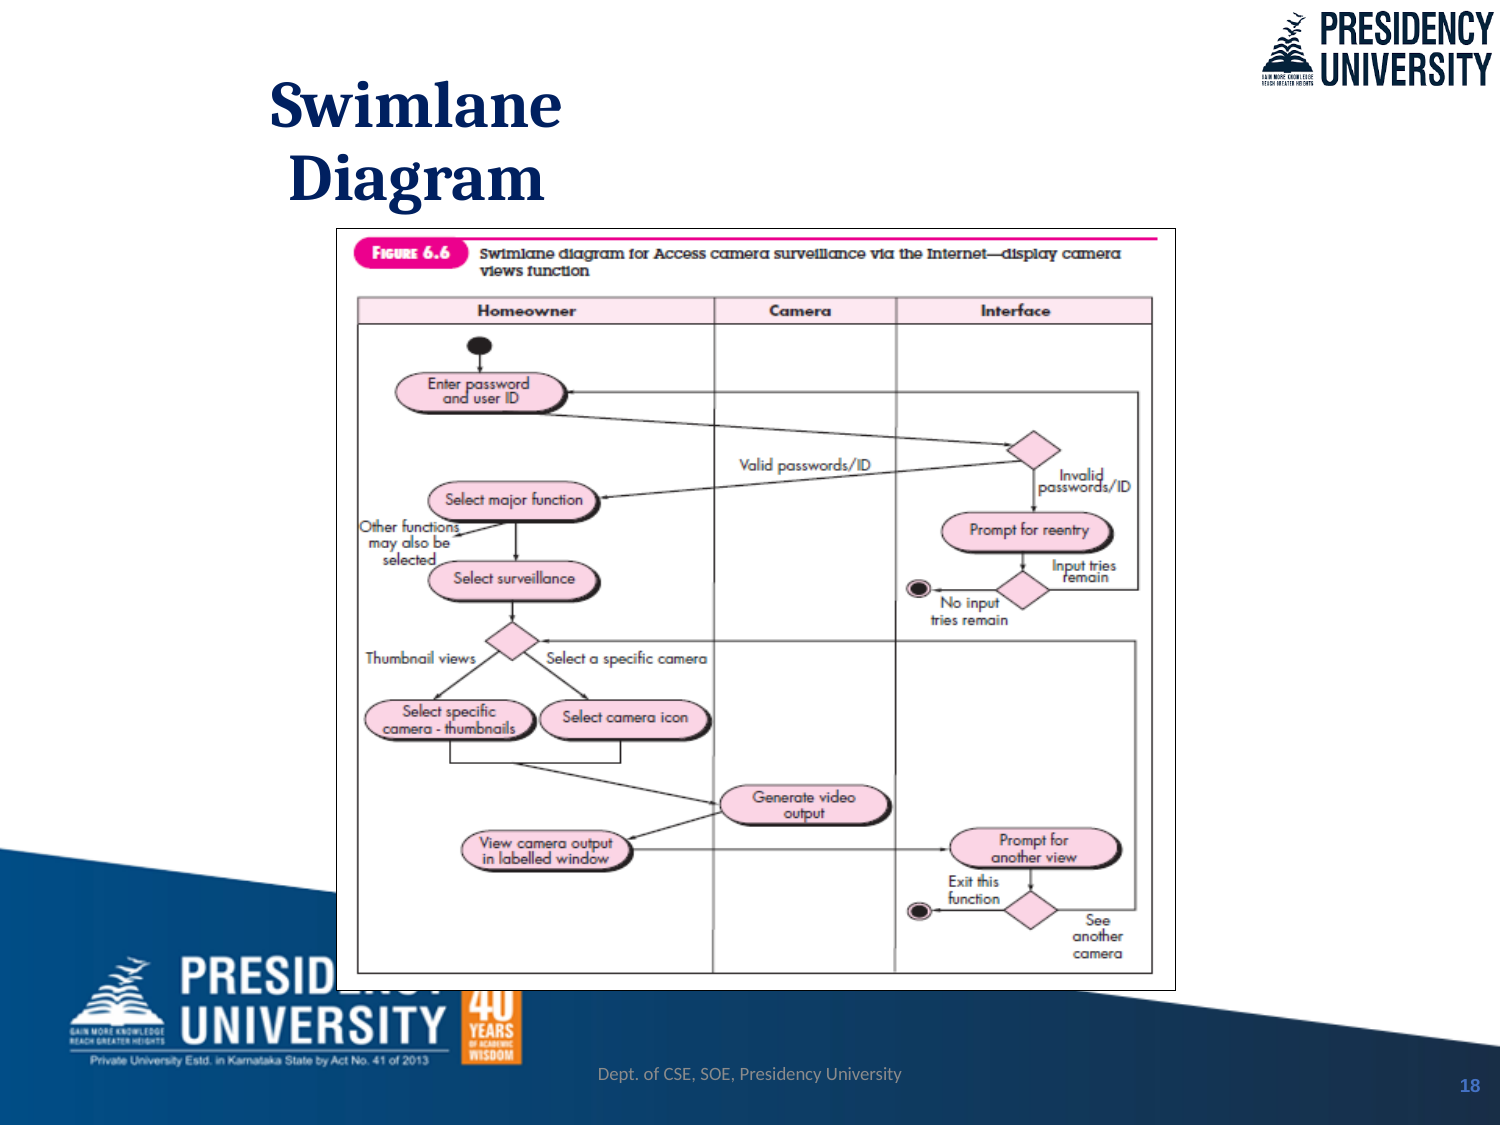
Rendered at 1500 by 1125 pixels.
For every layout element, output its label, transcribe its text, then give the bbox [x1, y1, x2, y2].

picture [0, 845, 1500, 1125]
picture [1254, 0, 1500, 96]
footer Dept. of CSE, SOE, Presidency University [496, 1042, 1004, 1103]
picture [337, 229, 1175, 990]
title Swimlane Diagram [131, 44, 704, 241]
slide_number 18 [1158, 1054, 1496, 1115]
